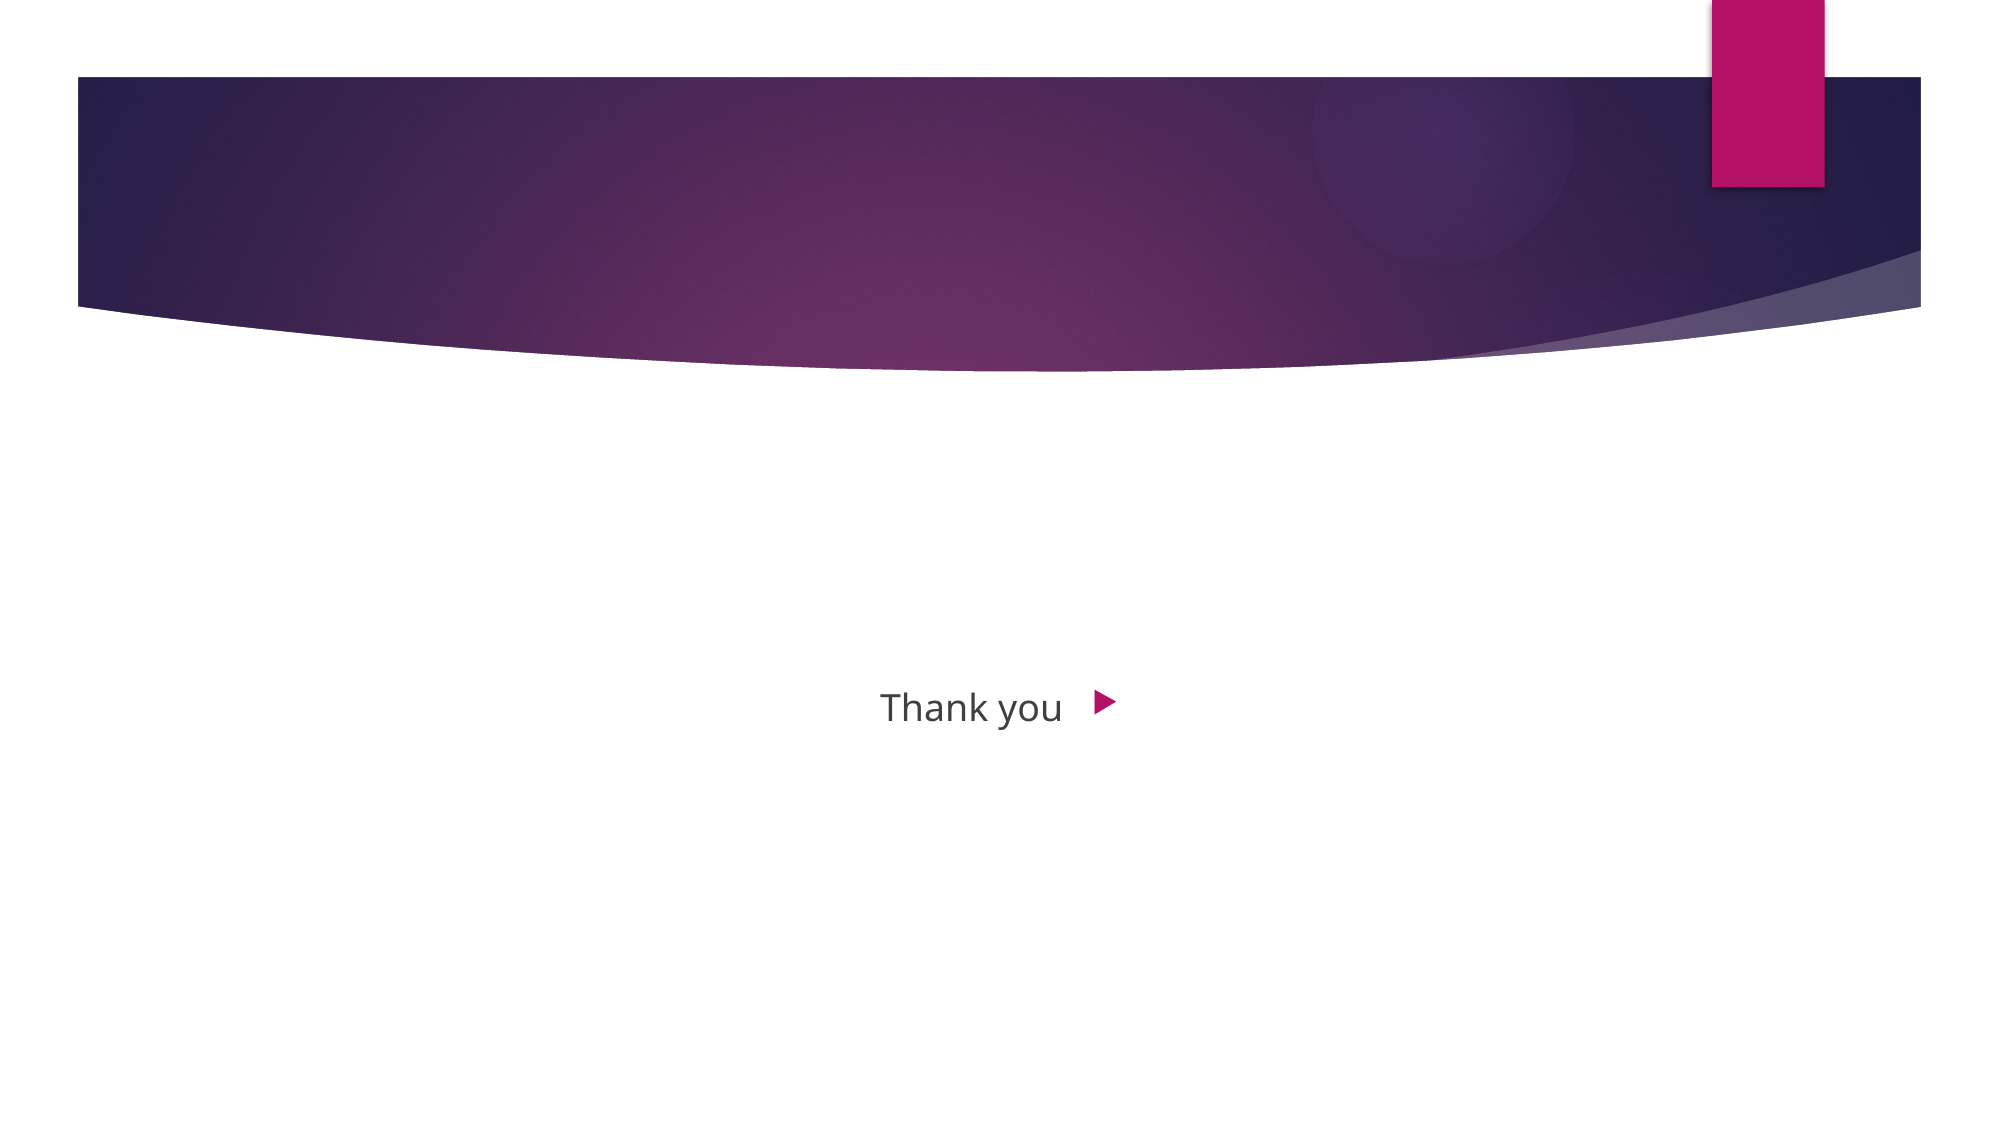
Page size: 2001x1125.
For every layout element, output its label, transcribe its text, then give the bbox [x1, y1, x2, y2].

list Thank you [276, 676, 1724, 740]
